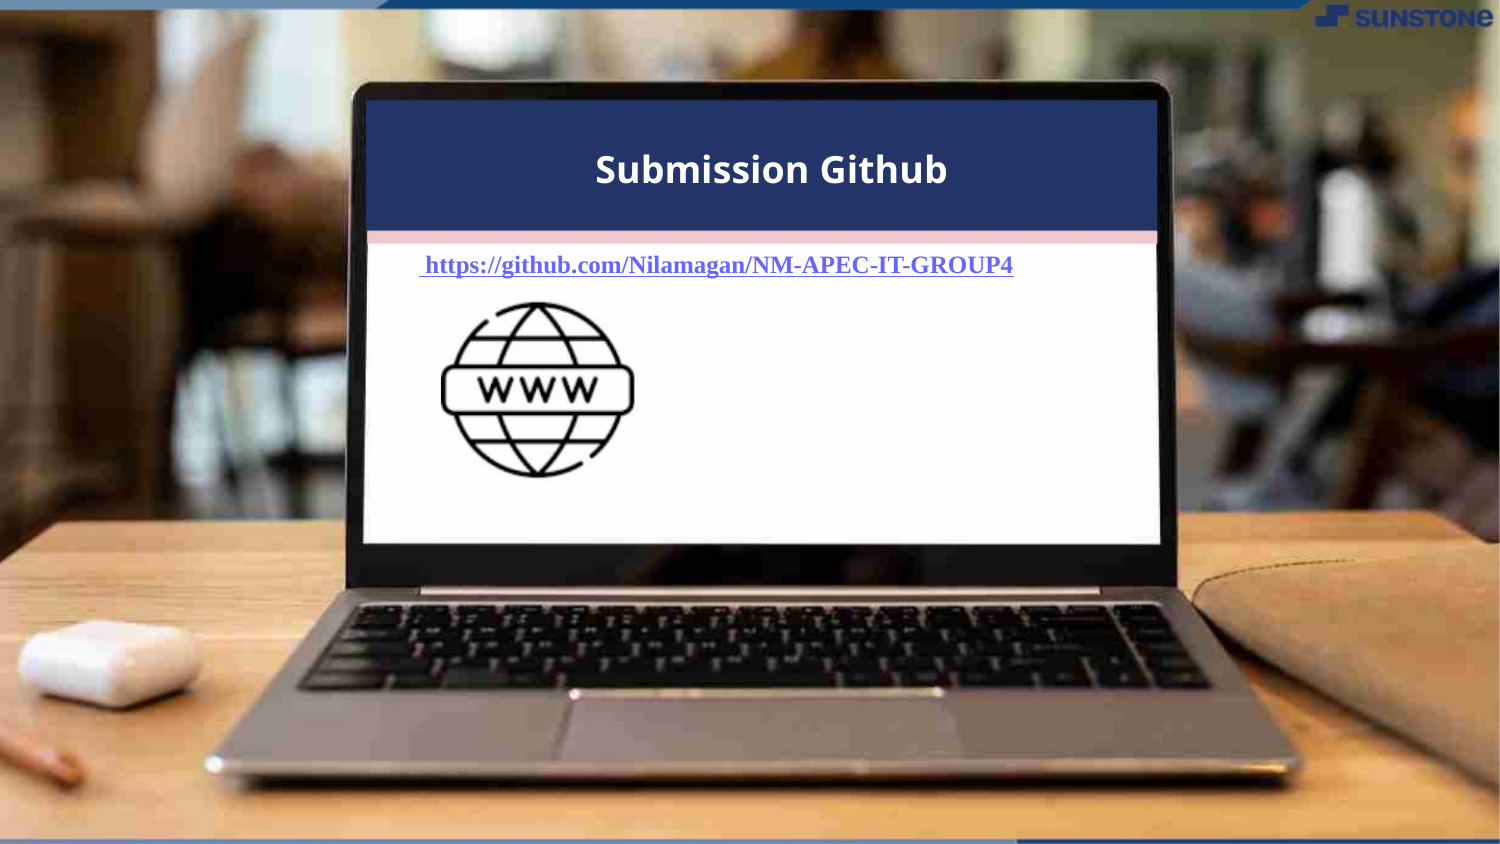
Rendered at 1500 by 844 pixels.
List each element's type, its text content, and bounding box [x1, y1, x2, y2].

text_box Submission Github [595, 146, 954, 191]
text_box https://github.com/Nilamagan/NM-APEC-IT-GROUP4 [419, 244, 1140, 279]
text_box [0, 0, 1500, 844]
